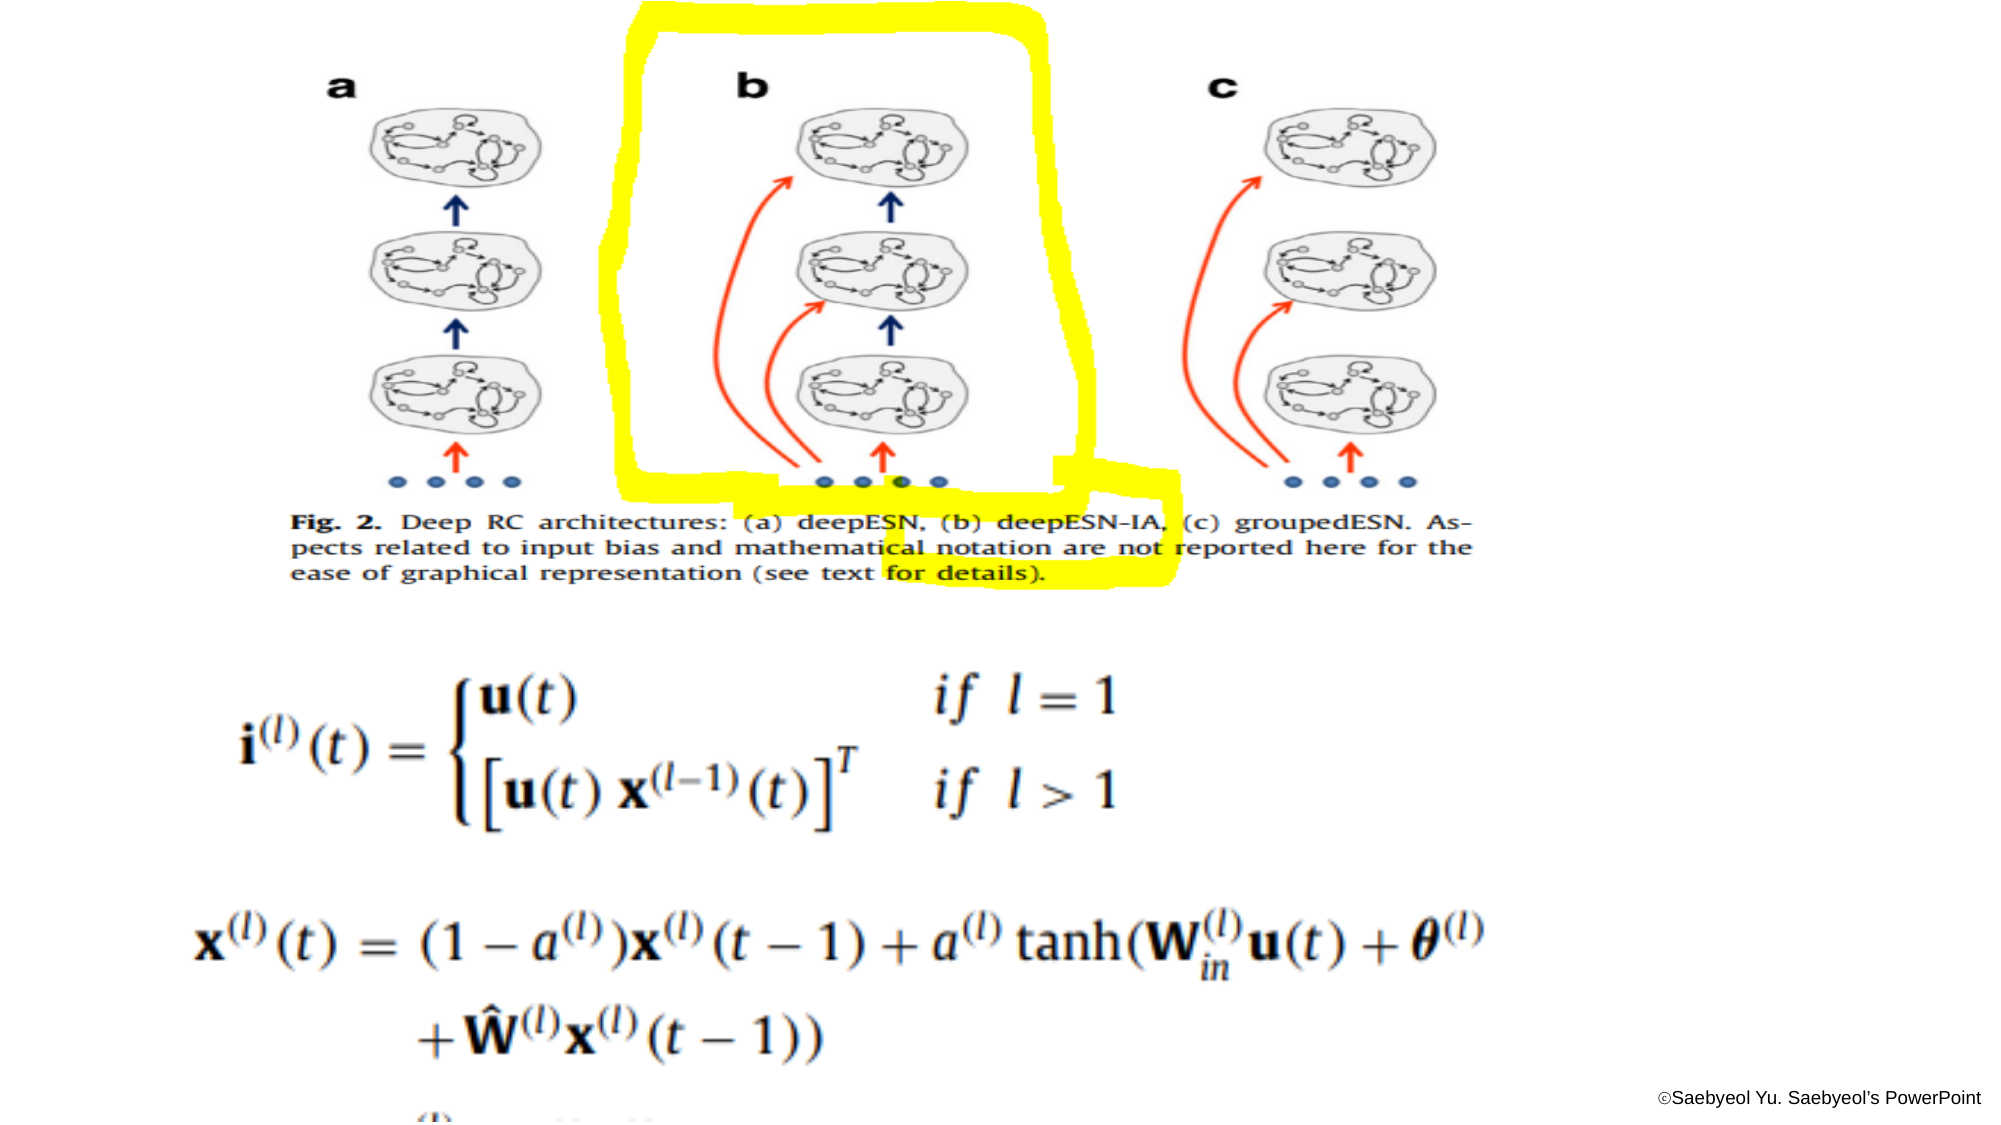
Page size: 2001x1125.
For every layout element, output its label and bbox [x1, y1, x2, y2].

picture [155, 629, 1552, 1122]
picture [259, 1, 1501, 597]
